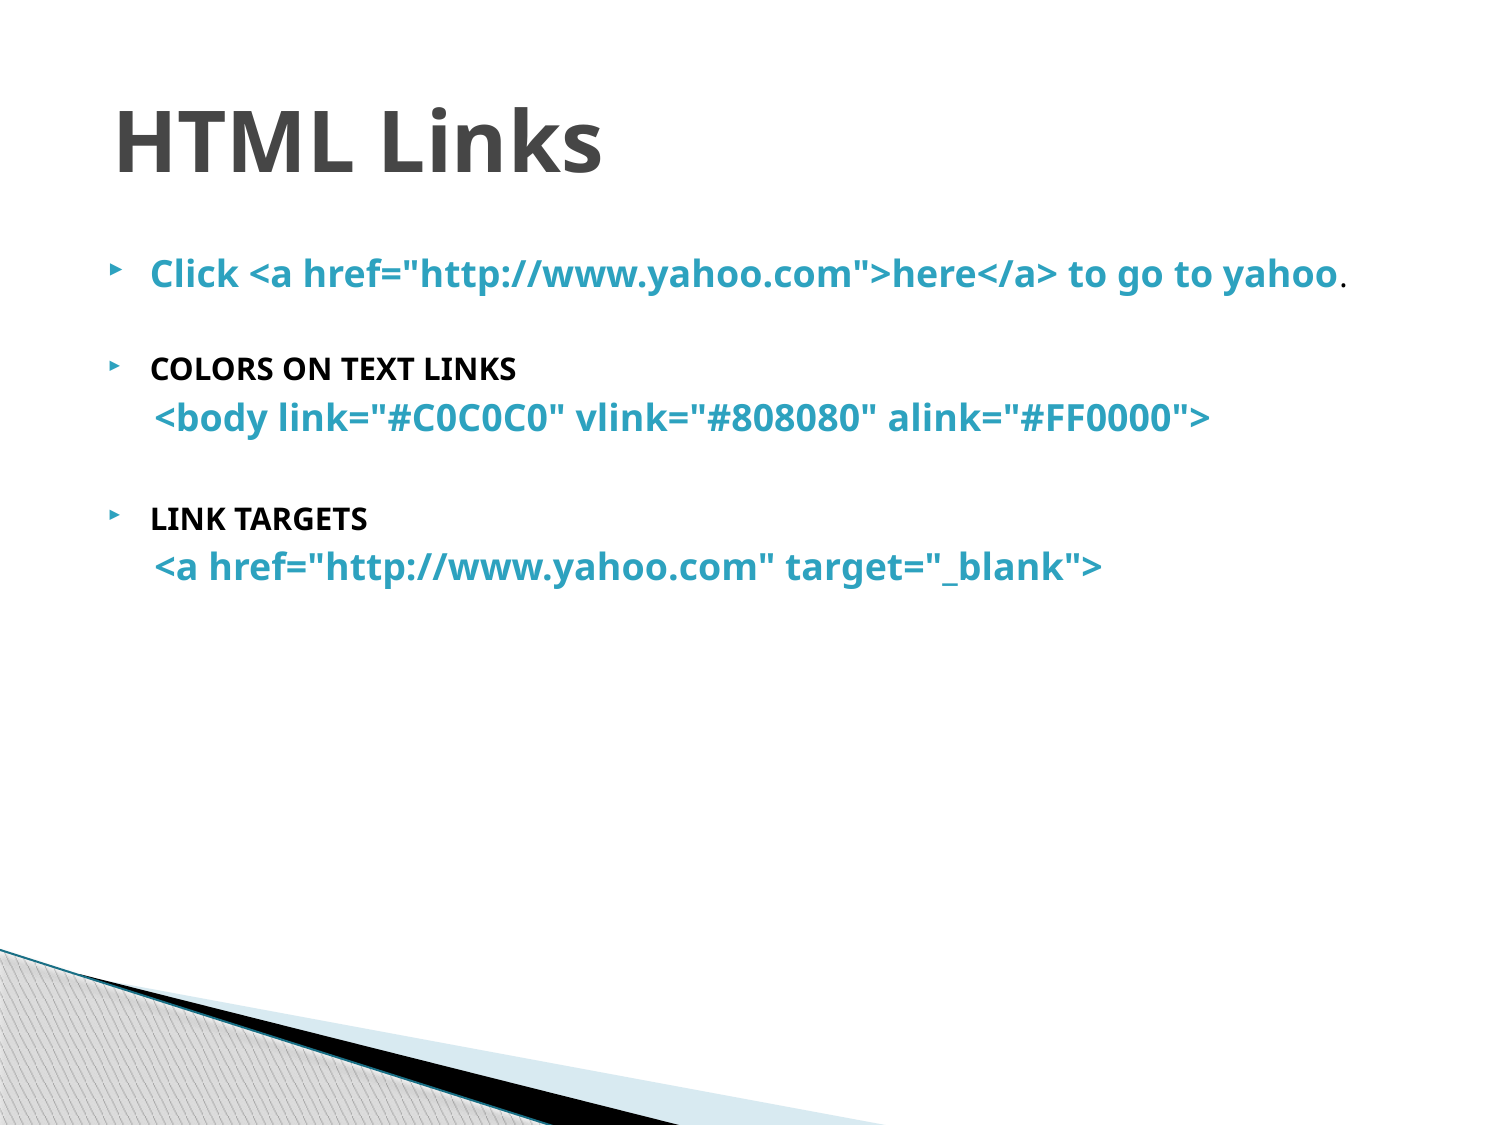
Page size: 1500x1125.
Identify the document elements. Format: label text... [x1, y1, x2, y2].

title HTML Links [75, 45, 1425, 233]
list Click <a href="http://www.yahoo.com">here</a> to go to yahoo. COLORS ON TEXT LINKS <body link="#C0C0C0" vlink="#808080" alink="#FF0000"> LINK TARGETS <a href="http://www.yahoo.com" target="_blank"> [75, 242, 1425, 986]
